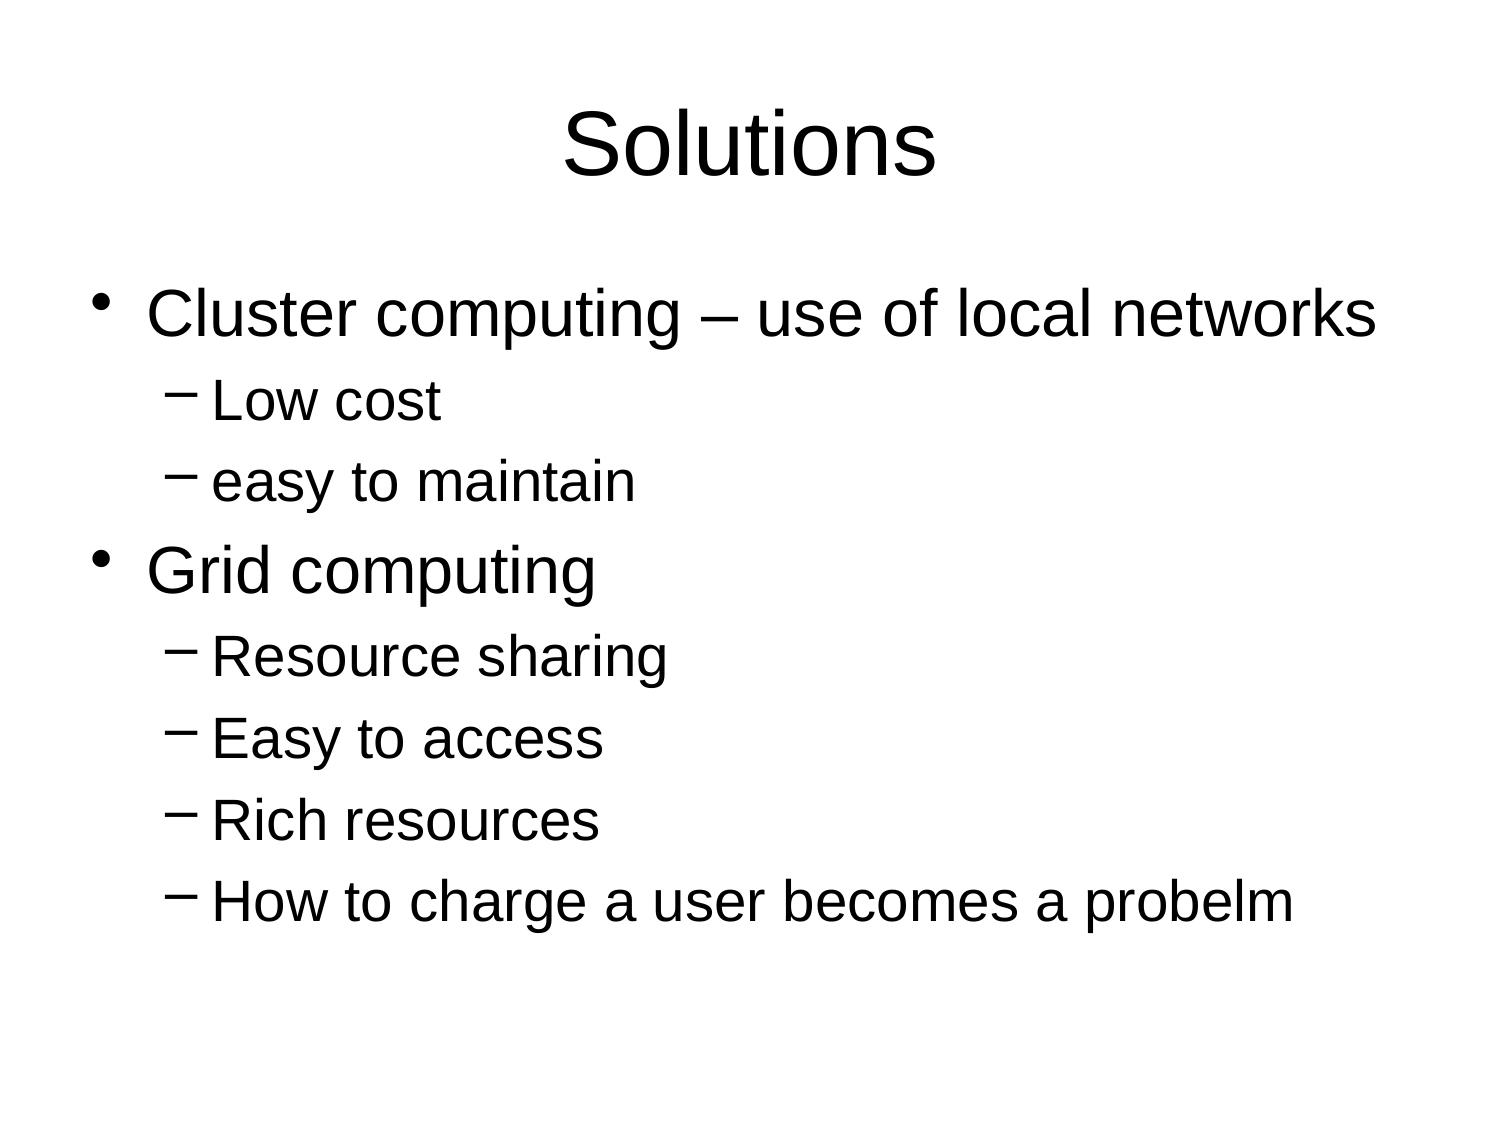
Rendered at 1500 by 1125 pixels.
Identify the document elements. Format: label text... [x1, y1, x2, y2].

title Solutions [75, 45, 1425, 233]
list Cluster computing – use of local networks Low cost easy to maintain Grid computing Resource sharing Easy to access Rich resources How to charge a user becomes a probelm [75, 262, 1425, 1005]
